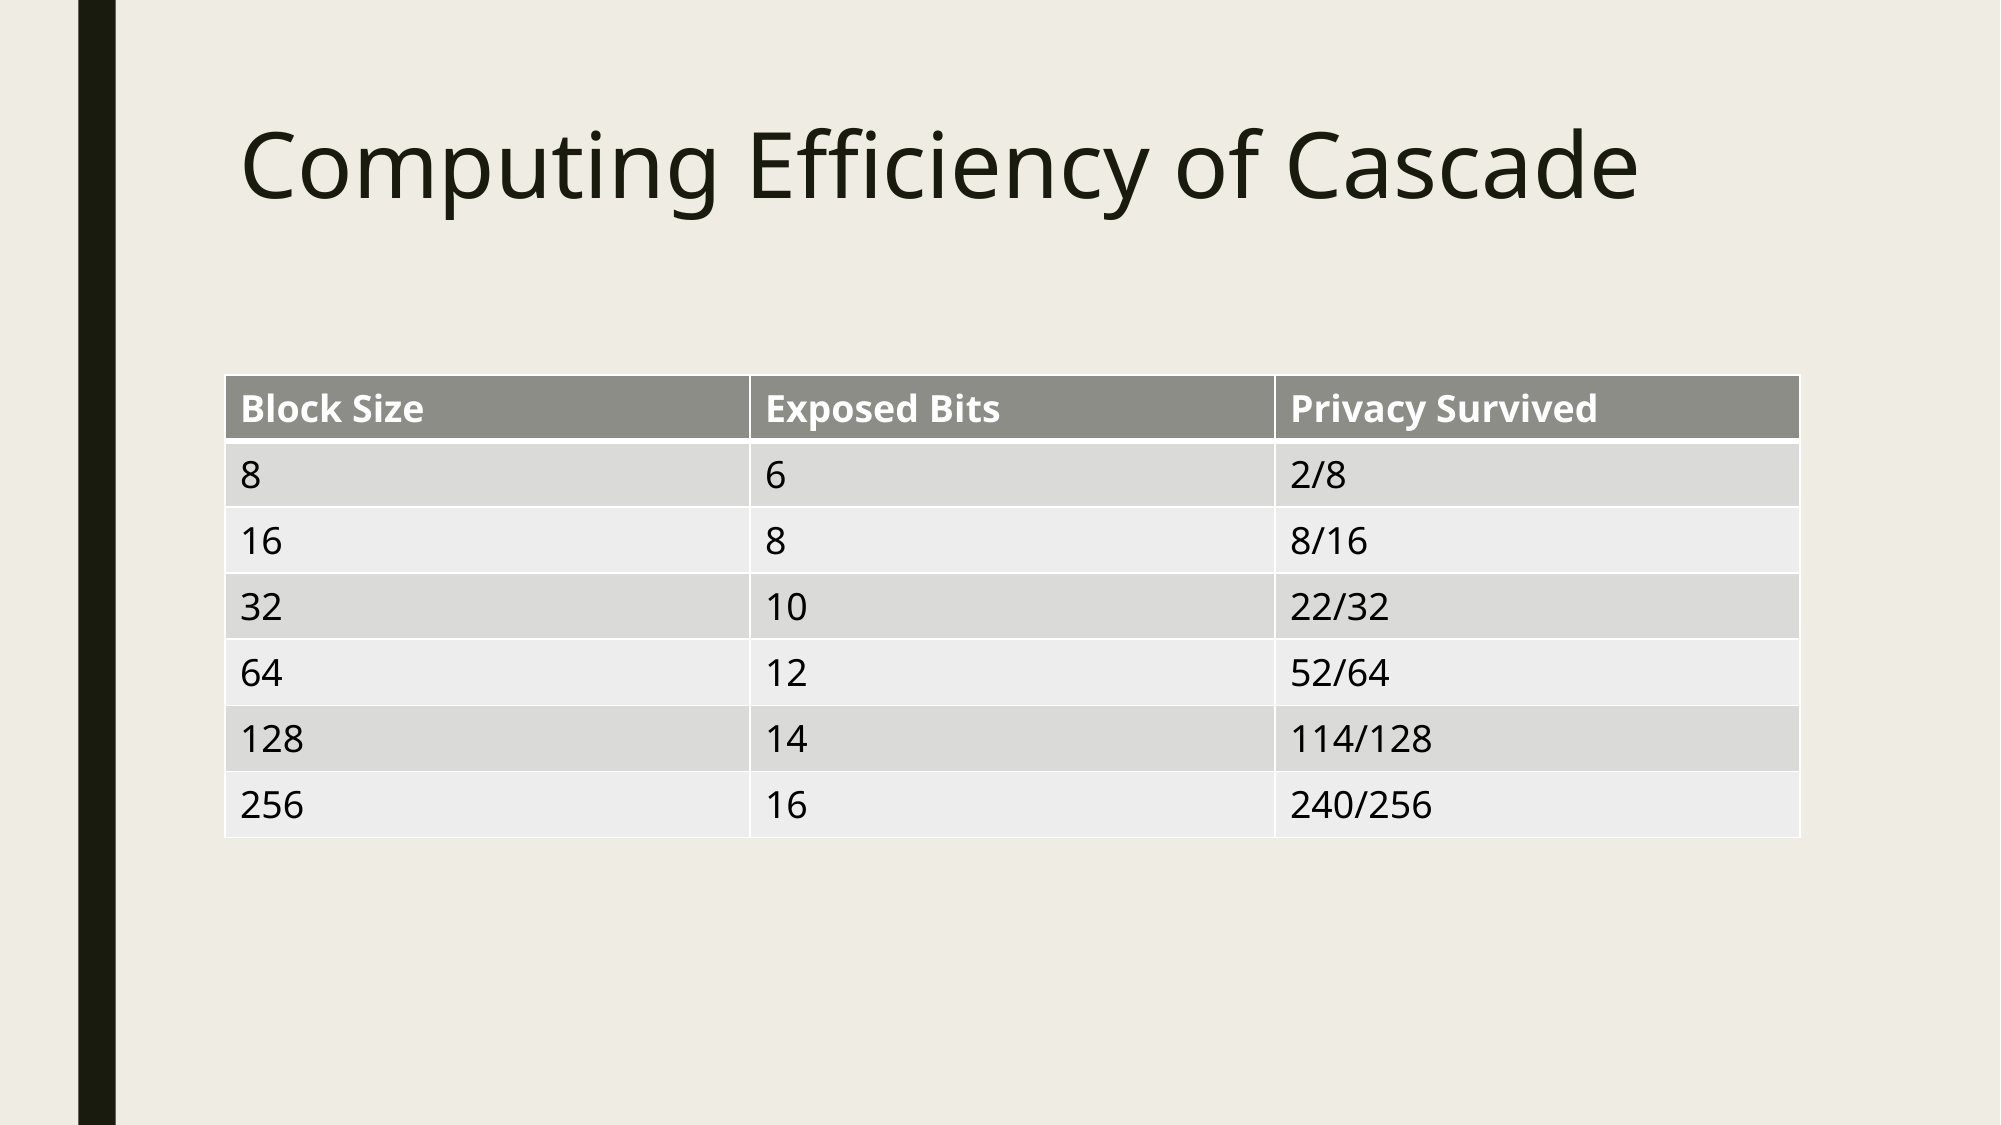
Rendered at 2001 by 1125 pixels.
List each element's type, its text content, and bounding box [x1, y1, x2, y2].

table_header Exposed Bits [751, 376, 1274, 438]
table_cell 16 [751, 772, 1274, 837]
table_cell 8/16 [1276, 508, 1799, 572]
table_header Block Size [226, 376, 749, 438]
table_cell 6 [751, 444, 1274, 506]
table_cell 32 [226, 574, 749, 638]
table_cell 128 [226, 706, 749, 771]
table_header Privacy Survived [1276, 376, 1799, 438]
text_box Computing Efficiency of Cascade [225, 112, 1800, 357]
table_cell 10 [751, 574, 1274, 638]
table_cell 2/8 [1276, 444, 1799, 506]
table_cell 12 [751, 640, 1274, 705]
table_cell 256 [226, 772, 749, 837]
table_cell 16 [226, 508, 749, 572]
table_cell 240/256 [1276, 772, 1799, 837]
table_cell 8 [751, 508, 1274, 572]
table_cell 14 [751, 706, 1274, 771]
table_cell 114/128 [1276, 706, 1799, 771]
table_cell 64 [226, 640, 749, 705]
table_cell 22/32 [1276, 574, 1799, 638]
table_cell 8 [226, 444, 749, 506]
table_cell 52/64 [1276, 640, 1799, 705]
